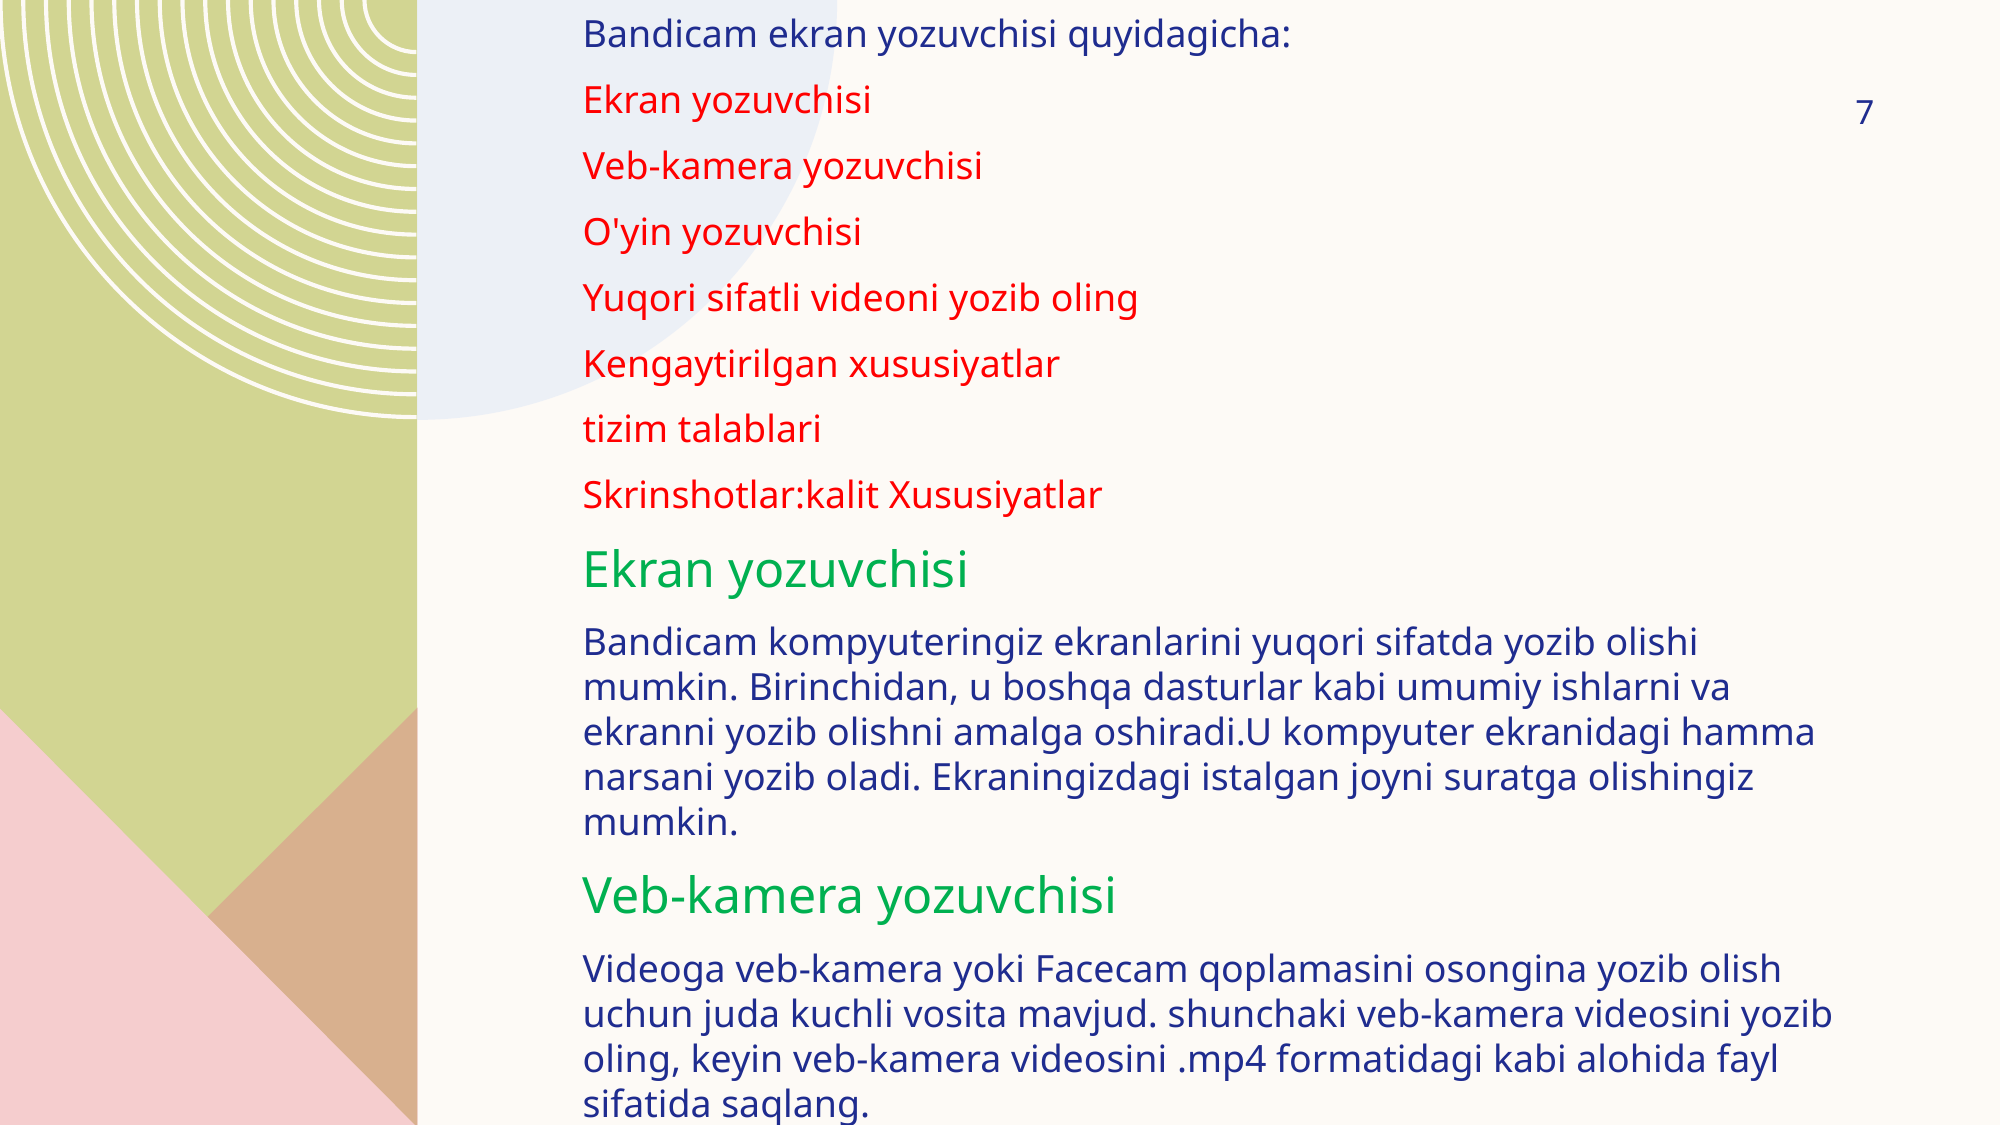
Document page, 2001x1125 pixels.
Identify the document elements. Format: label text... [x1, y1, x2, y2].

list Bandicam ekran yozuvchisi quyidagicha: Ekran yozuvchisi Veb-kamera yozuvchisi O'yin yozuvchisi Yuqori sifatli videoni yozib oling Kengaytirilgan xususiyatlar tizim talablari Skrinshotlar:kalit Xususiyatlar Ekran yozuvchisi Bandicam kompyuteringiz ekranlarini yuqori sifatda yozib olishi mumkin. Birinchidan, u boshqa dasturlar kabi umumiy ishlarni va ekranni yozib olishni amalga oshiradi.U kompyuter ekranidagi hamma narsani yozib oladi. Ekraningizdagi istalgan joyni suratga olishingiz mumkin. Veb-kamera yozuvchisi Videoga veb-kamera yoki Facecam qoplamasini osongina yozib olish uchun juda kuchli vosita mavjud. shunchaki veb-kamera videosini yozib oling, keyin veb-kamera videosini .mp4 formatidagi kabi alohida fayl sifatida saqlang. [567, 10, 1875, 1103]
slide_number 7 [1699, 75, 1875, 153]
